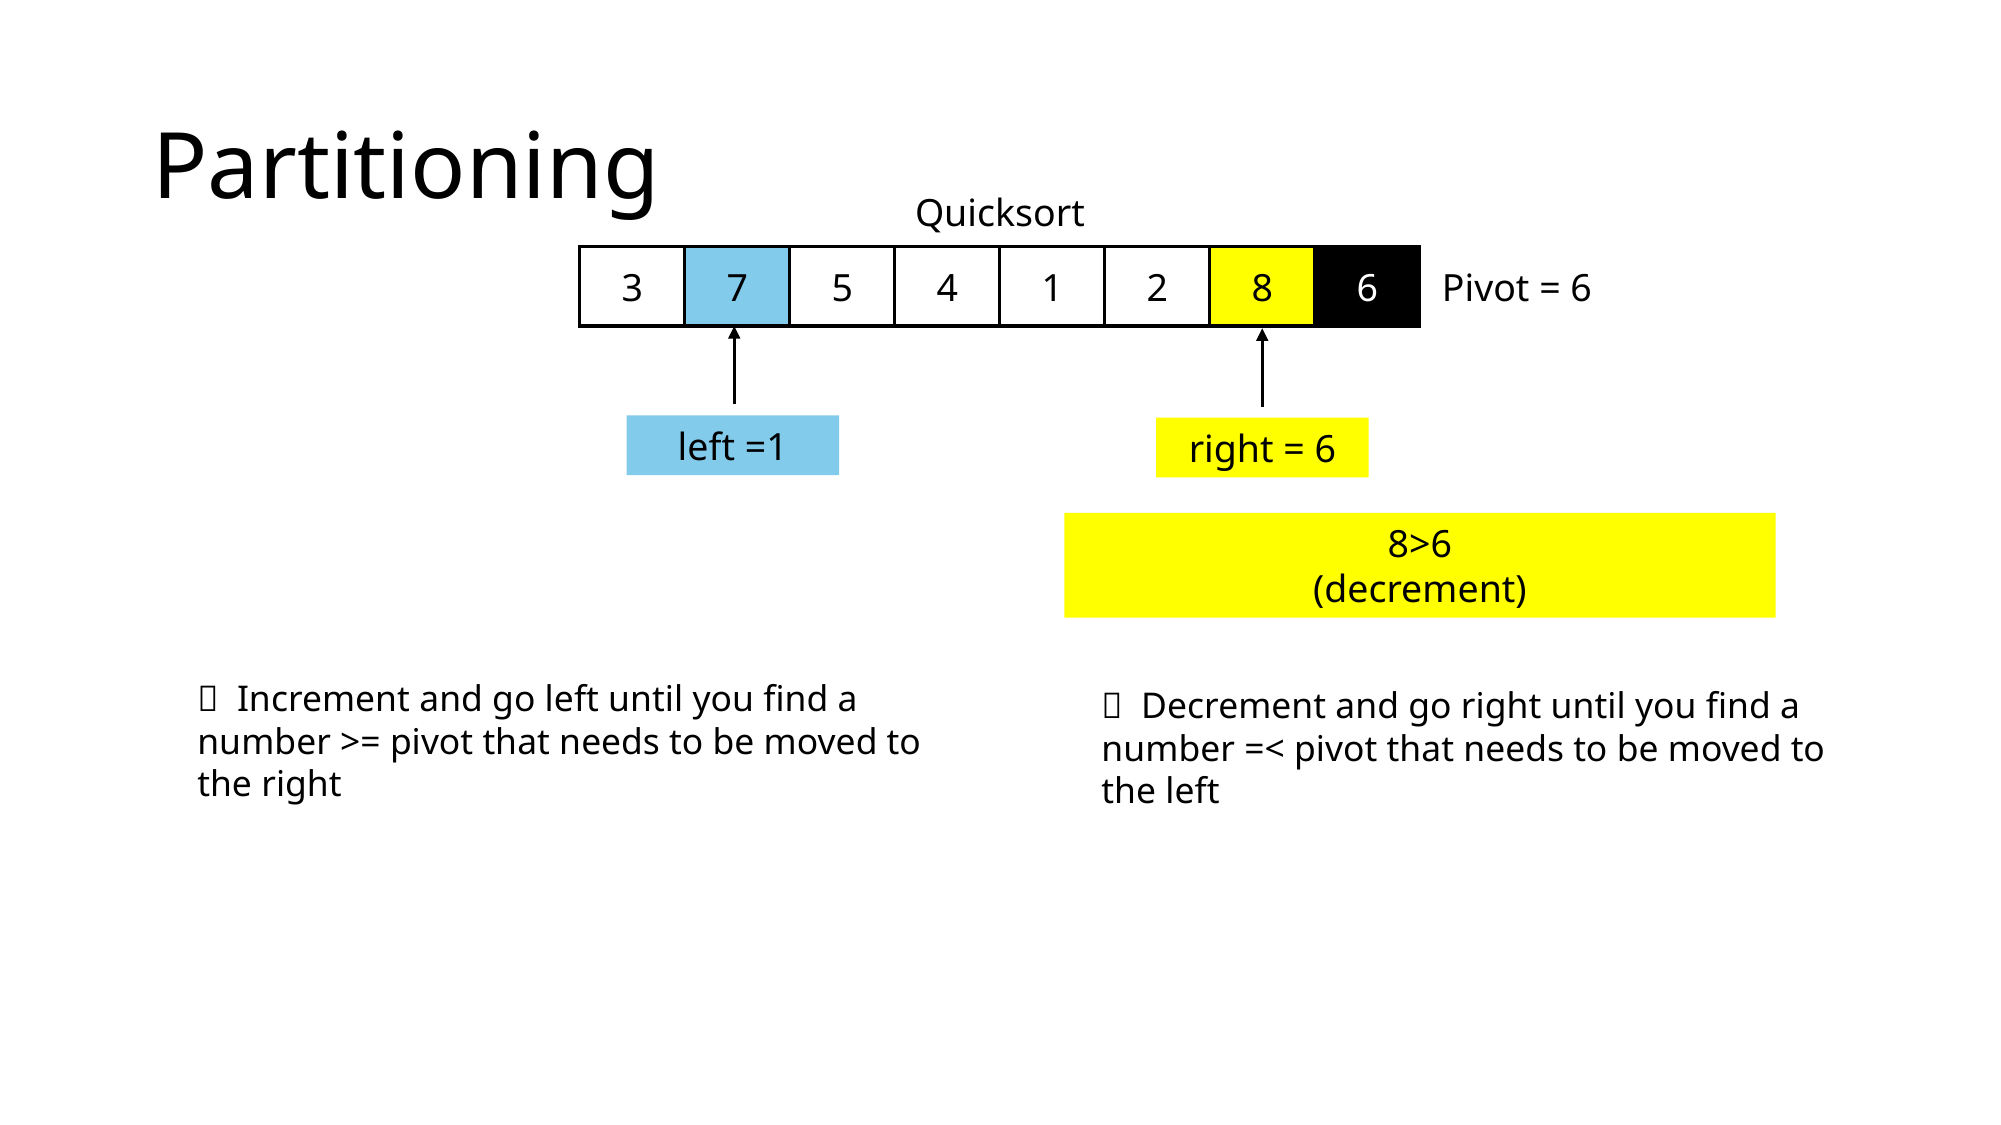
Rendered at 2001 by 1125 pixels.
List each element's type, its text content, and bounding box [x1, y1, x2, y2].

text_box 1 [998, 245, 1103, 328]
title Partitioning [137, 59, 1863, 278]
text_box 2 [1103, 245, 1208, 328]
text_box Quicksort [800, 182, 1200, 242]
text_box left =1 [626, 415, 840, 476]
text_box  Increment and go left until you find a number >= pivot that needs to be moved to the right [182, 669, 955, 812]
text_box 6 [1313, 245, 1421, 328]
text_box 5 [788, 245, 893, 328]
text_box 3 [578, 245, 683, 328]
text_box 7 [683, 245, 788, 328]
text_box right = 6 [1156, 417, 1369, 478]
text_box  Decrement and go right until you find a number =< pivot that needs to be moved to the left [1086, 676, 1888, 819]
text_box Pivot = 6 [1427, 256, 1619, 316]
text_box 8 [1208, 245, 1313, 328]
text_box 8>6 (decrement) [1064, 512, 1776, 618]
text_box 4 [893, 245, 998, 328]
